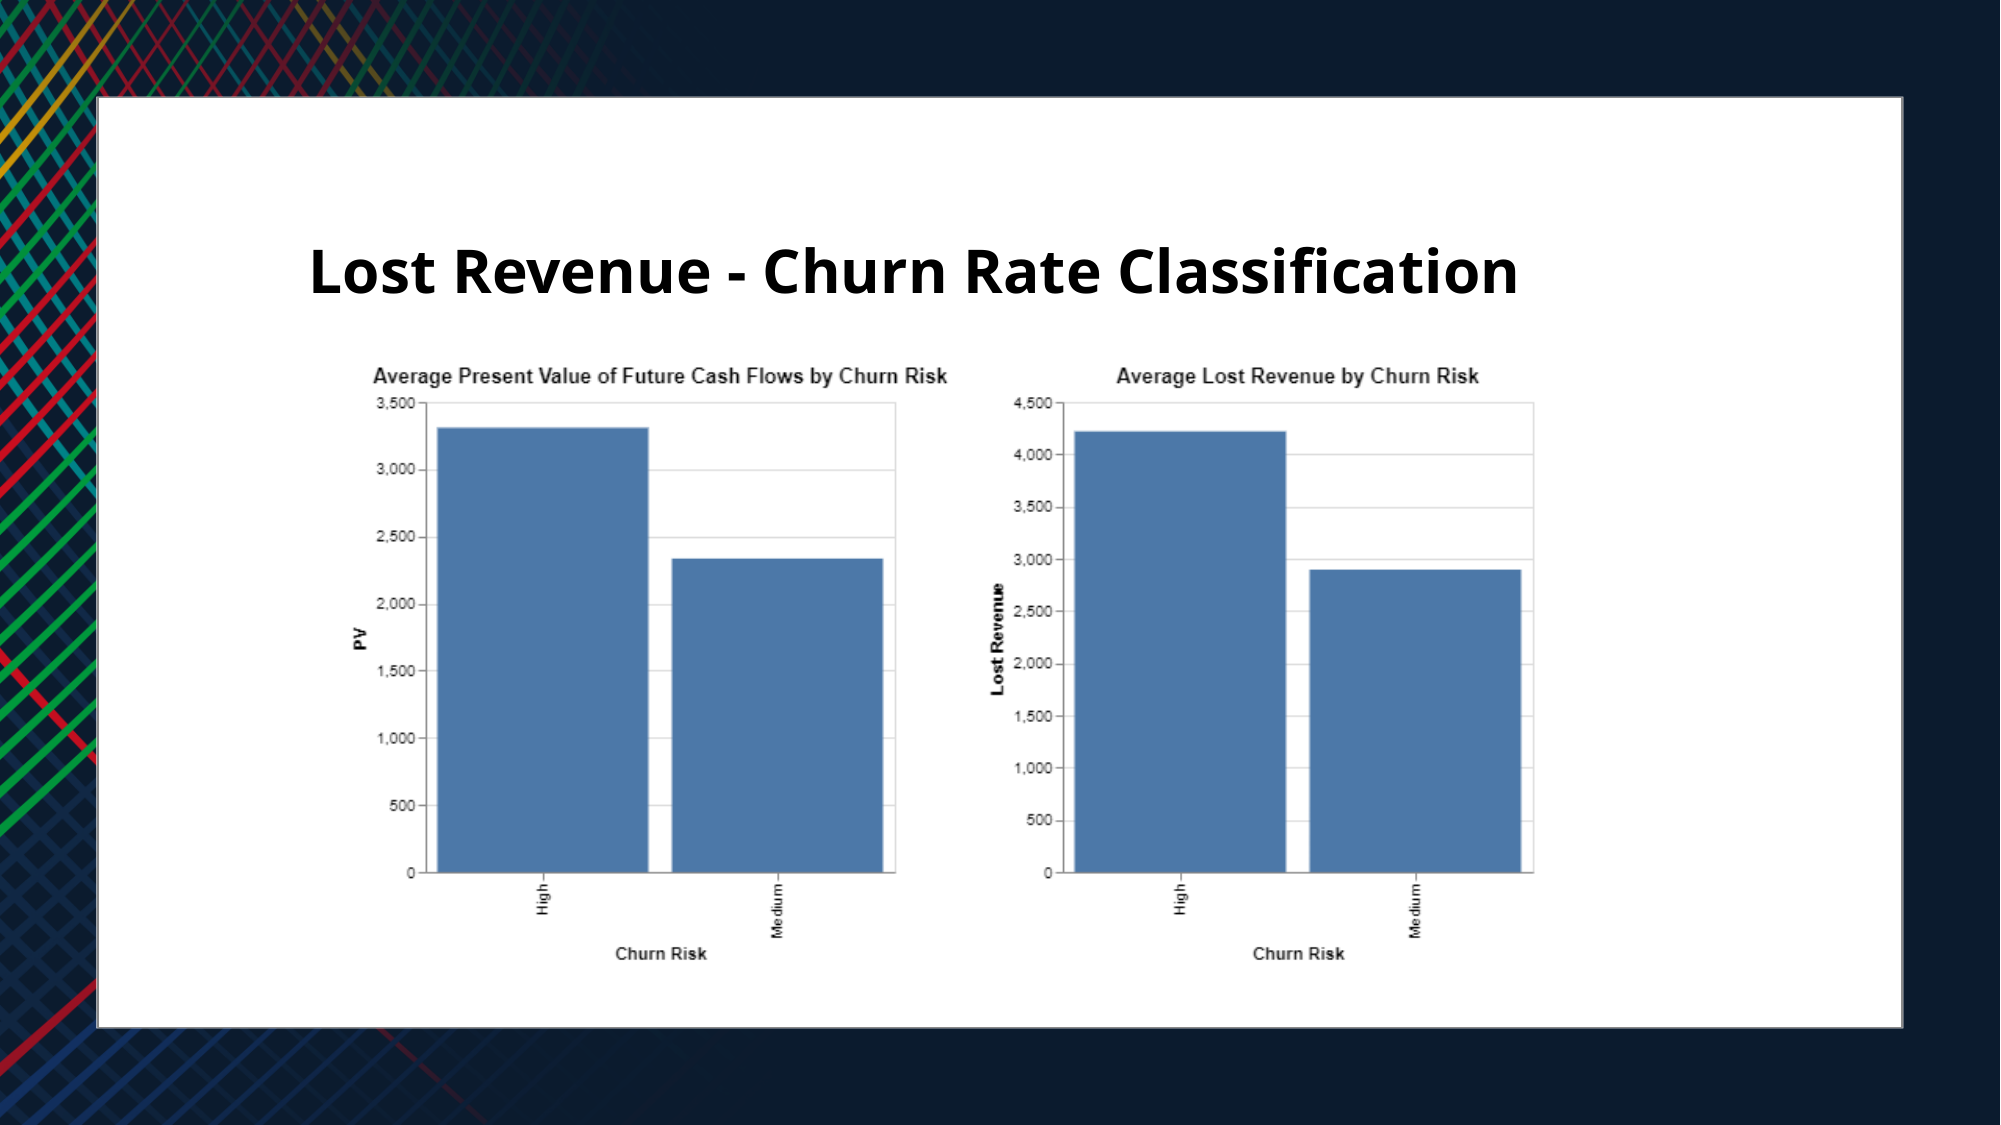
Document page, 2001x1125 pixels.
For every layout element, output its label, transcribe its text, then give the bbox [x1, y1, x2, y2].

text_box [98, 97, 1902, 1028]
text_box Lost Revenue - Churn Rate Classification [293, 218, 1562, 327]
picture [0, 0, 2000, 1125]
